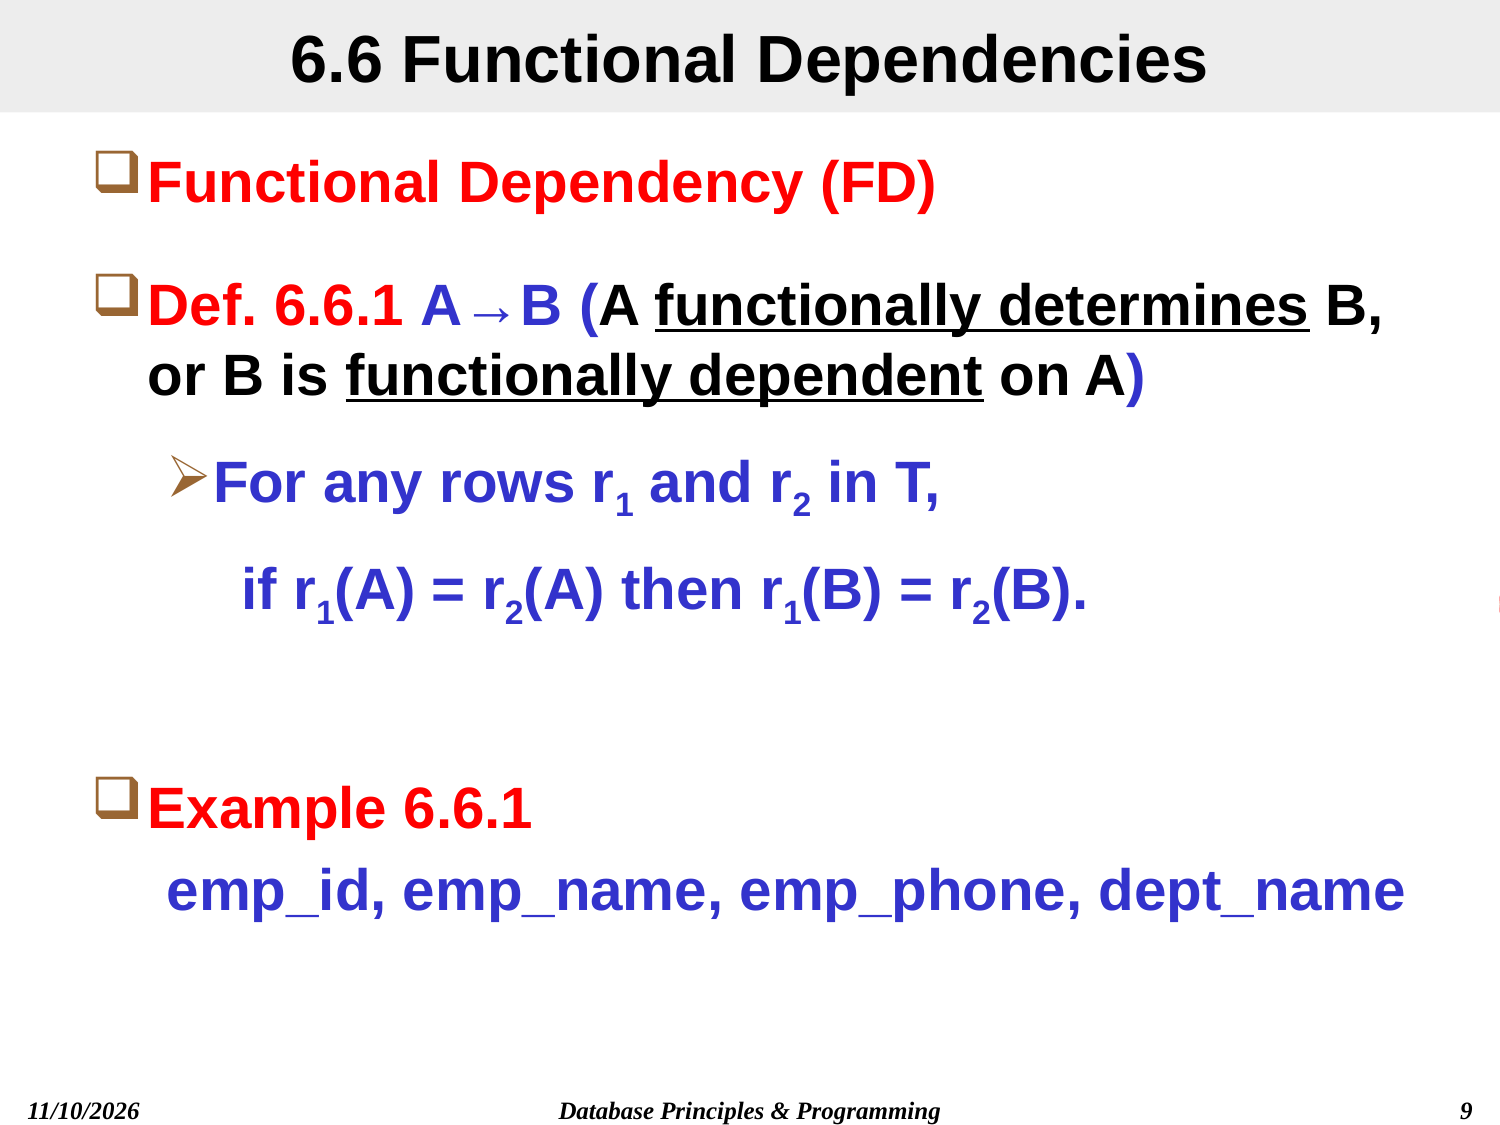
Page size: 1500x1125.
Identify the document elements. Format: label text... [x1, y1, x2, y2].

text_box For any rows r1 and r2 in T, if r1(A) = r2(A) then r1(B) = r2(B). [76, 420, 1500, 752]
text_box Database Principles & Programming [425, 1087, 1075, 1125]
text_box Example 6.6.1 emp_id, emp_name, emp_phone, dept_name [76, 763, 1500, 1012]
title 6.6 Functional Dependencies [0, 0, 1500, 113]
text_box [12, 1087, 325, 1125]
text_box [1174, 1087, 1488, 1125]
list Functional Dependency (FD) Def. 6.6.1 A→B (A functionally determines B, or B is functionally dependent on A) [76, 136, 1428, 420]
